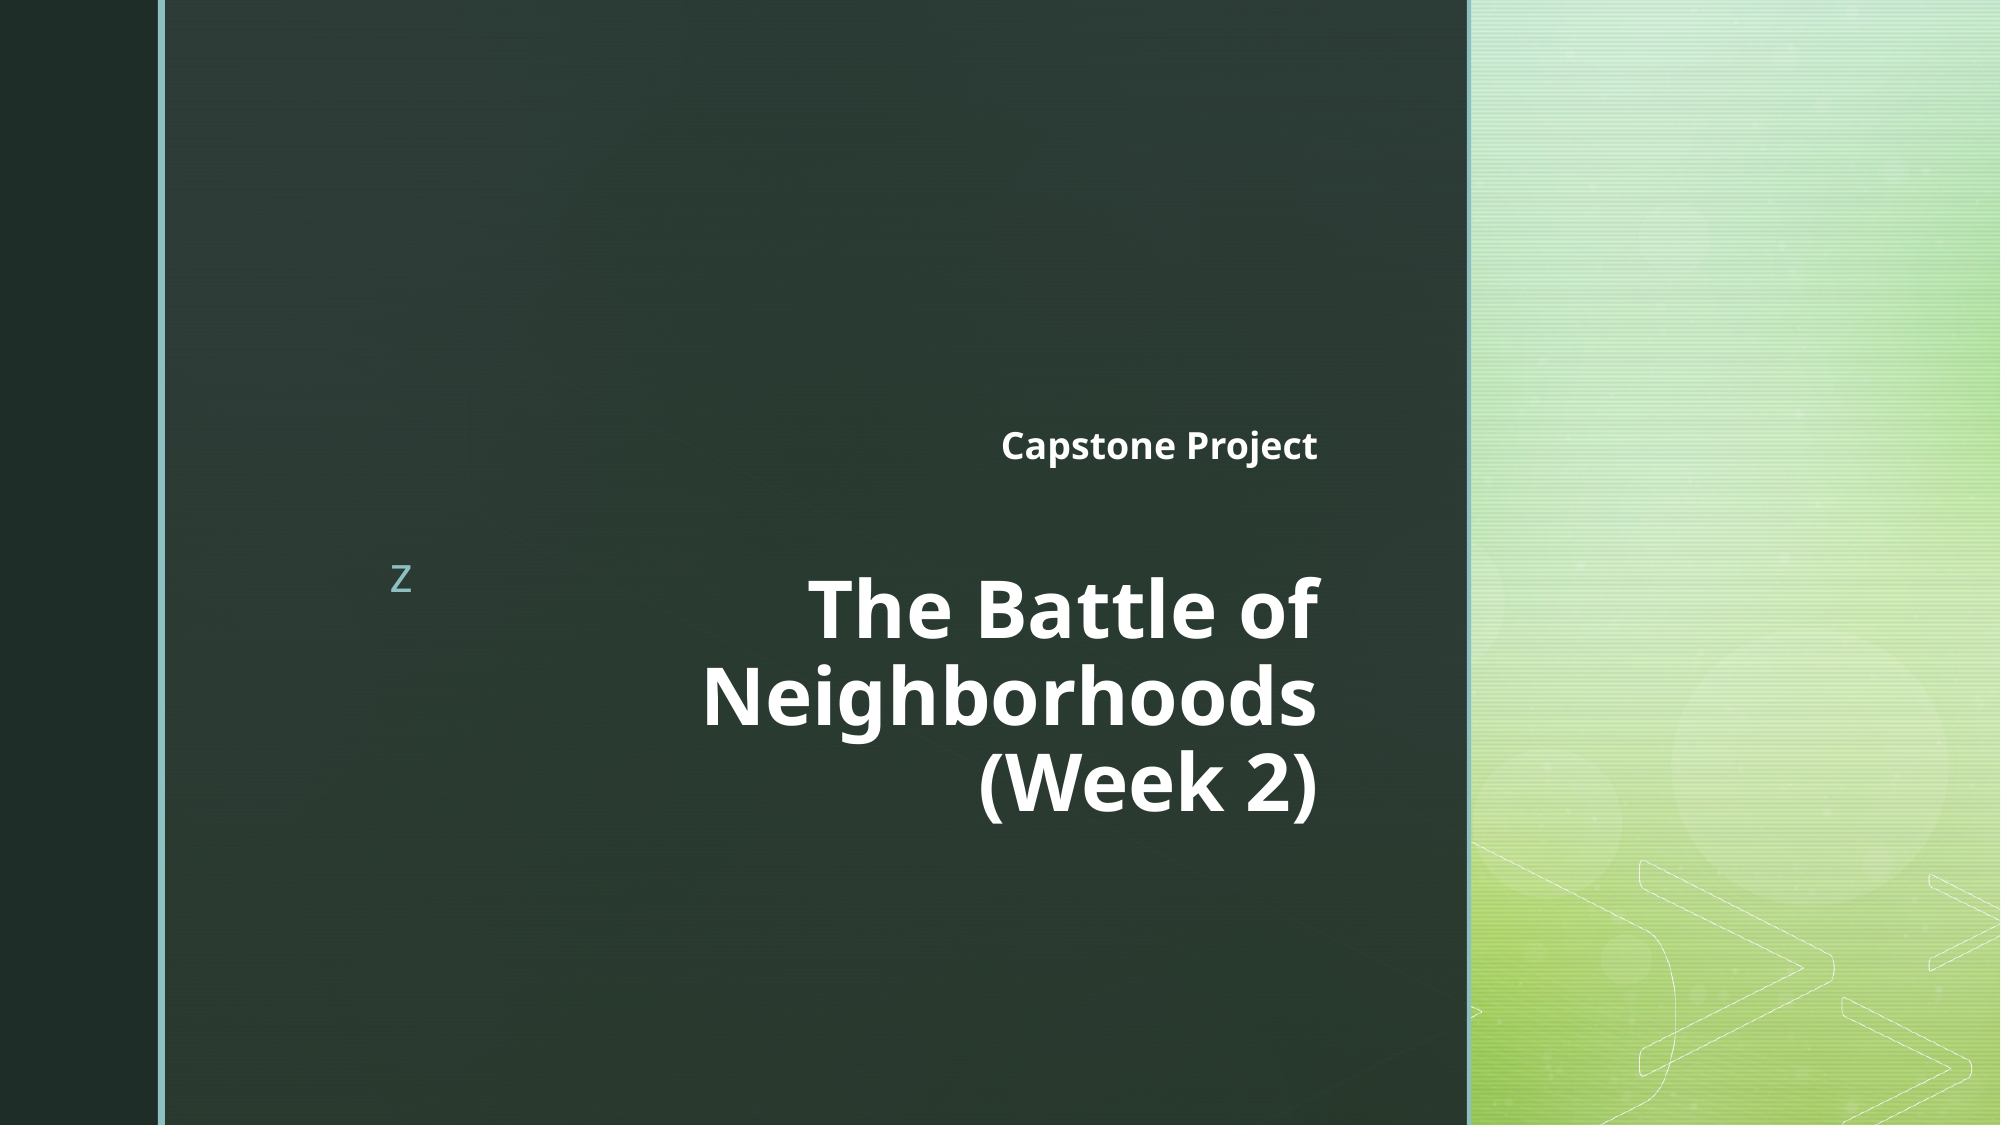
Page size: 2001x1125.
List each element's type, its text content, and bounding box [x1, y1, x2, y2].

subtitle Capstone Project [454, 372, 1334, 563]
title The Battle of Neighborhoods (Week 2) [428, 562, 1334, 935]
picture [1472, 0, 2001, 1125]
